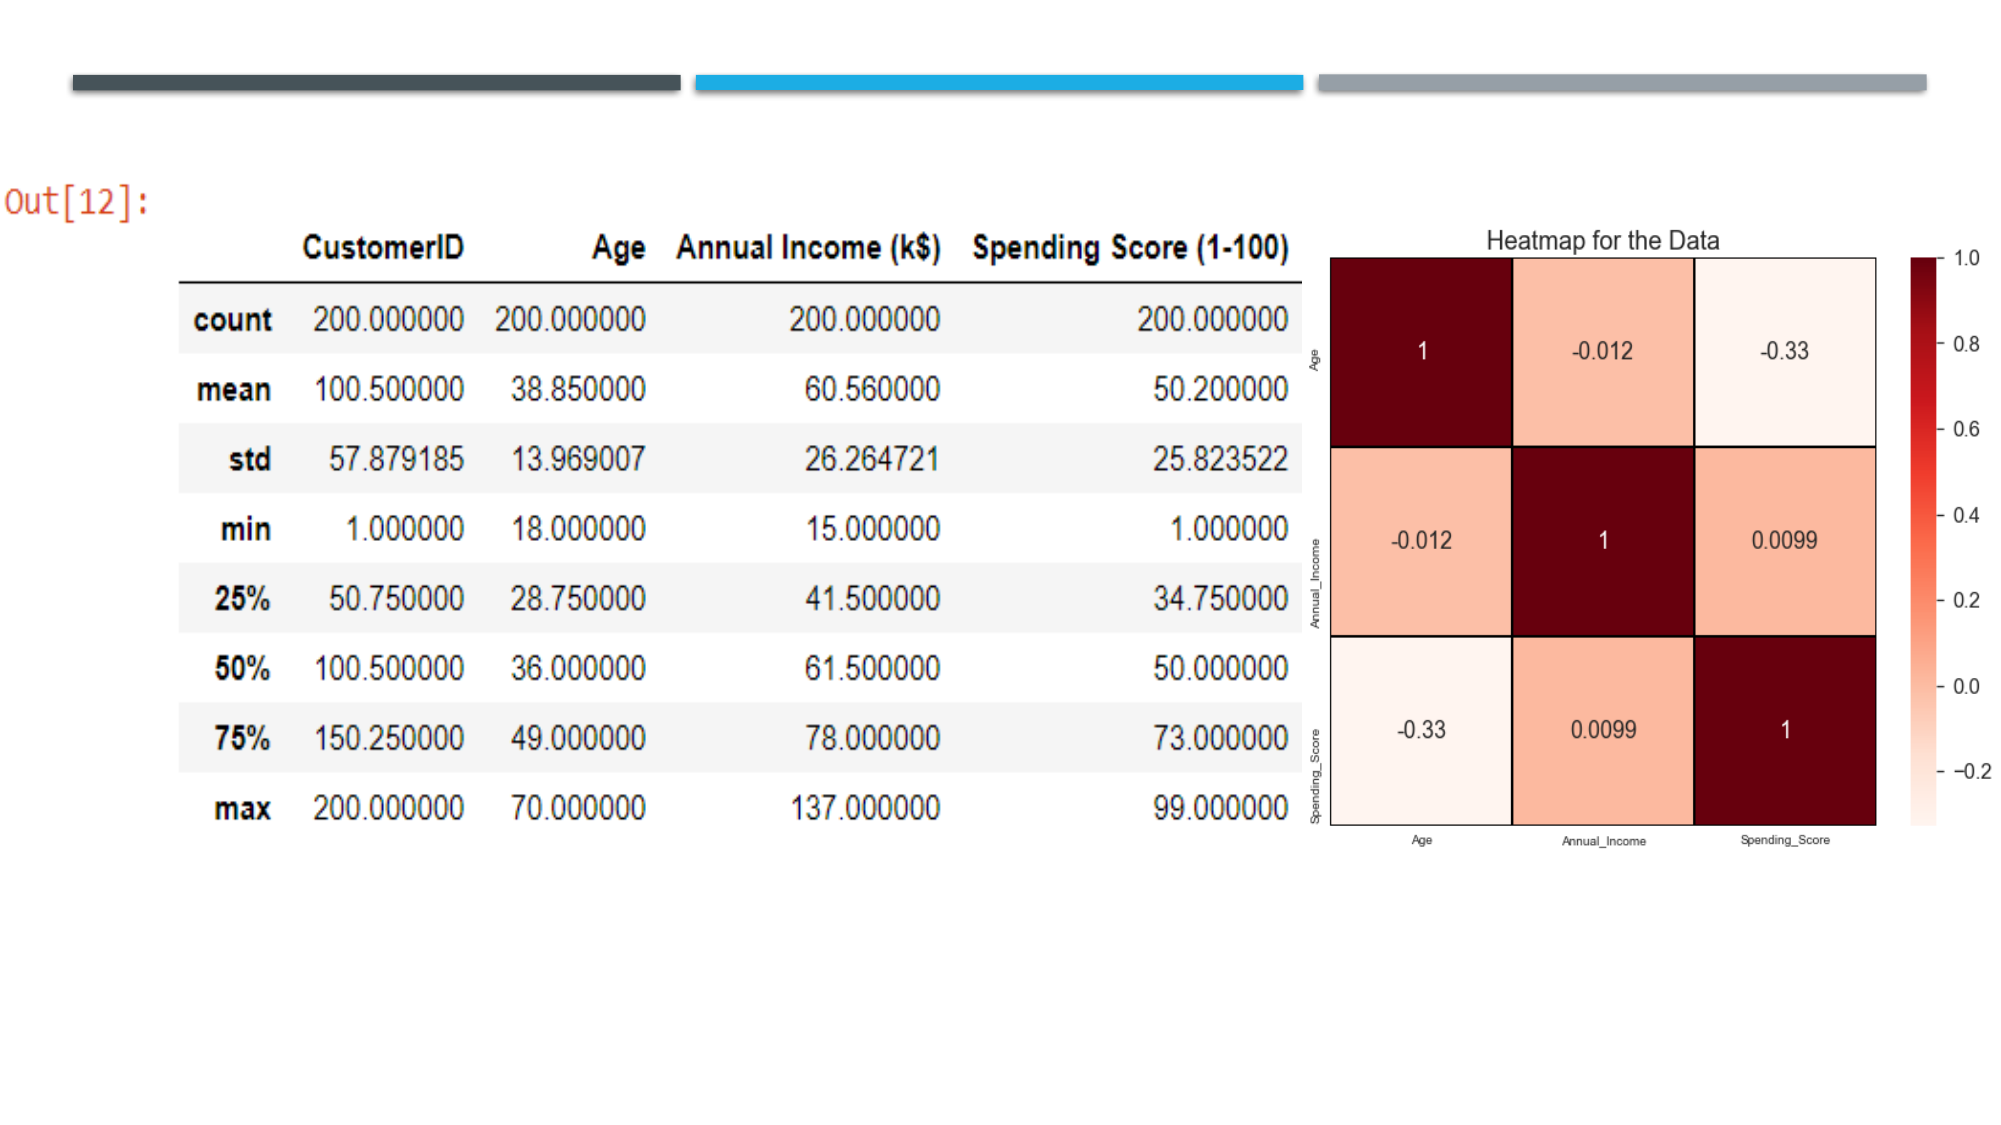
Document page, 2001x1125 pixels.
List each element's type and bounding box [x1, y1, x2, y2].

picture [0, 166, 2000, 874]
